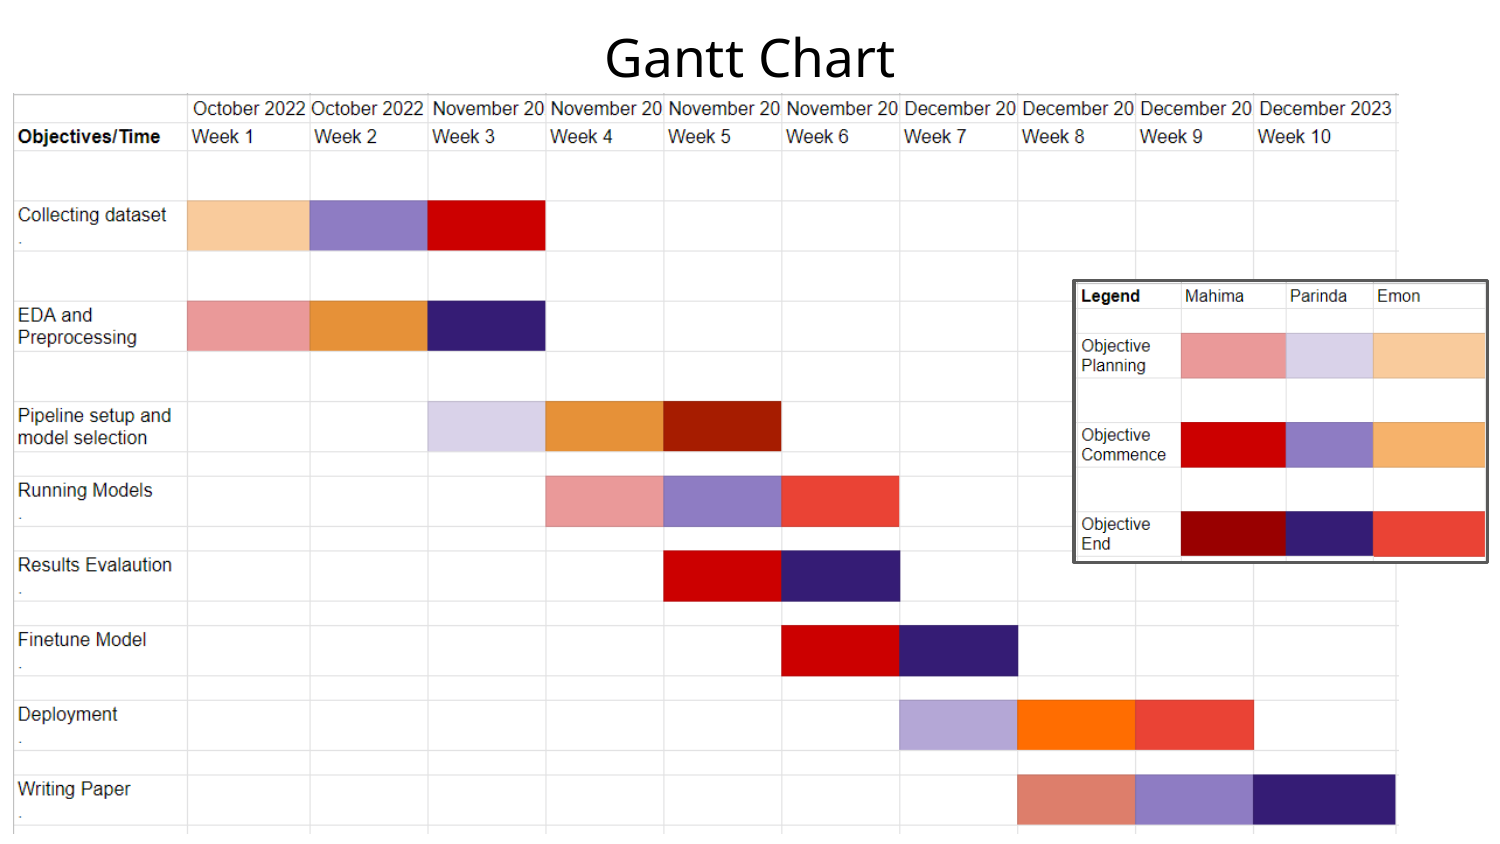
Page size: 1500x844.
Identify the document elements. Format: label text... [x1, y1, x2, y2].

title Gantt Chart [51, 9, 1449, 104]
picture [13, 92, 1487, 834]
